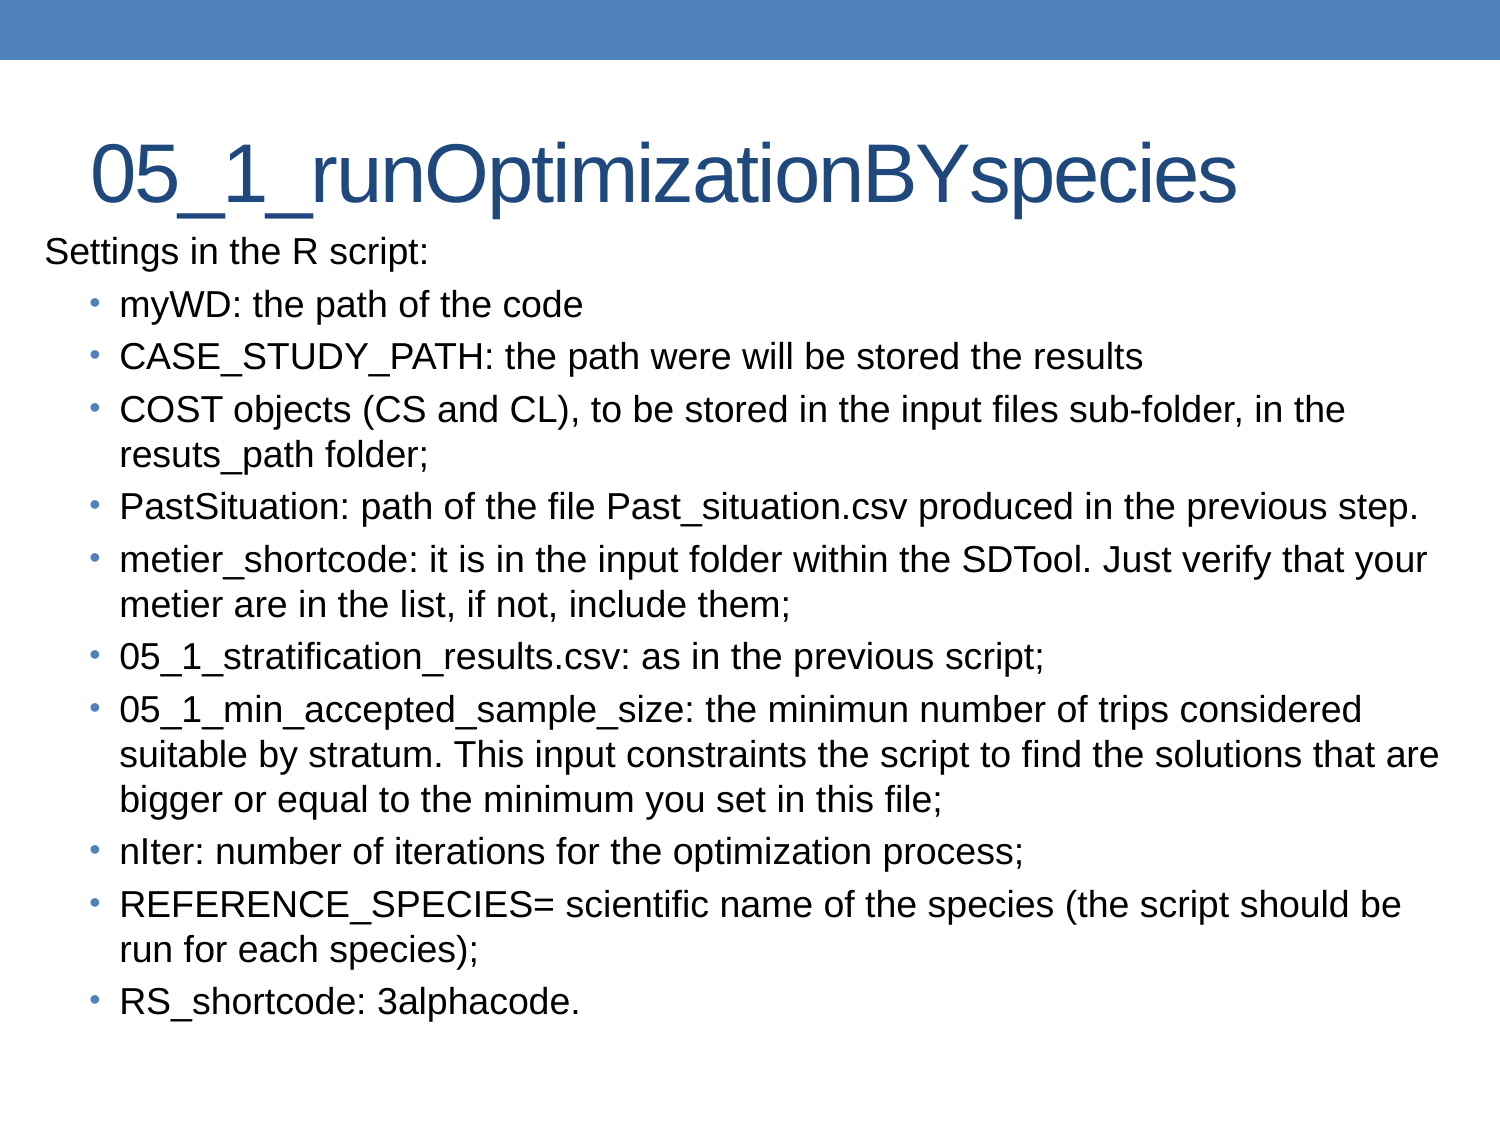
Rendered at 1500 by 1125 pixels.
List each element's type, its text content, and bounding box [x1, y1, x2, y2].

list Settings in the R script: myWD: the path of the code CASE_STUDY_PATH: the path were will be stored the results COST objects (CS and CL), to be stored in the input files sub-folder, in the resuts_path folder; PastSituation: path of the file Past_situation.csv produced in the previous step. metier_shortcode: it is in the input folder within the SDTool. Just verify that your metier are in the list, if not, include them; 05_1_stratification_results.csv: as in the previous script; 05_1_min_accepted_sample_size: the minimun number of trips considered suitable by stratum. This input constraints the script to find the solutions that are bigger or equal to the minimum you set in this file; nIter: number of iterations for the optimization process; REFERENCE_SPECIES= scientific name of the species (the script should be run for each species); RS_shortcode: 3alphacode. [29, 219, 1471, 1098]
title 05_1_runOptimizationBYspecies [75, 87, 1425, 219]
